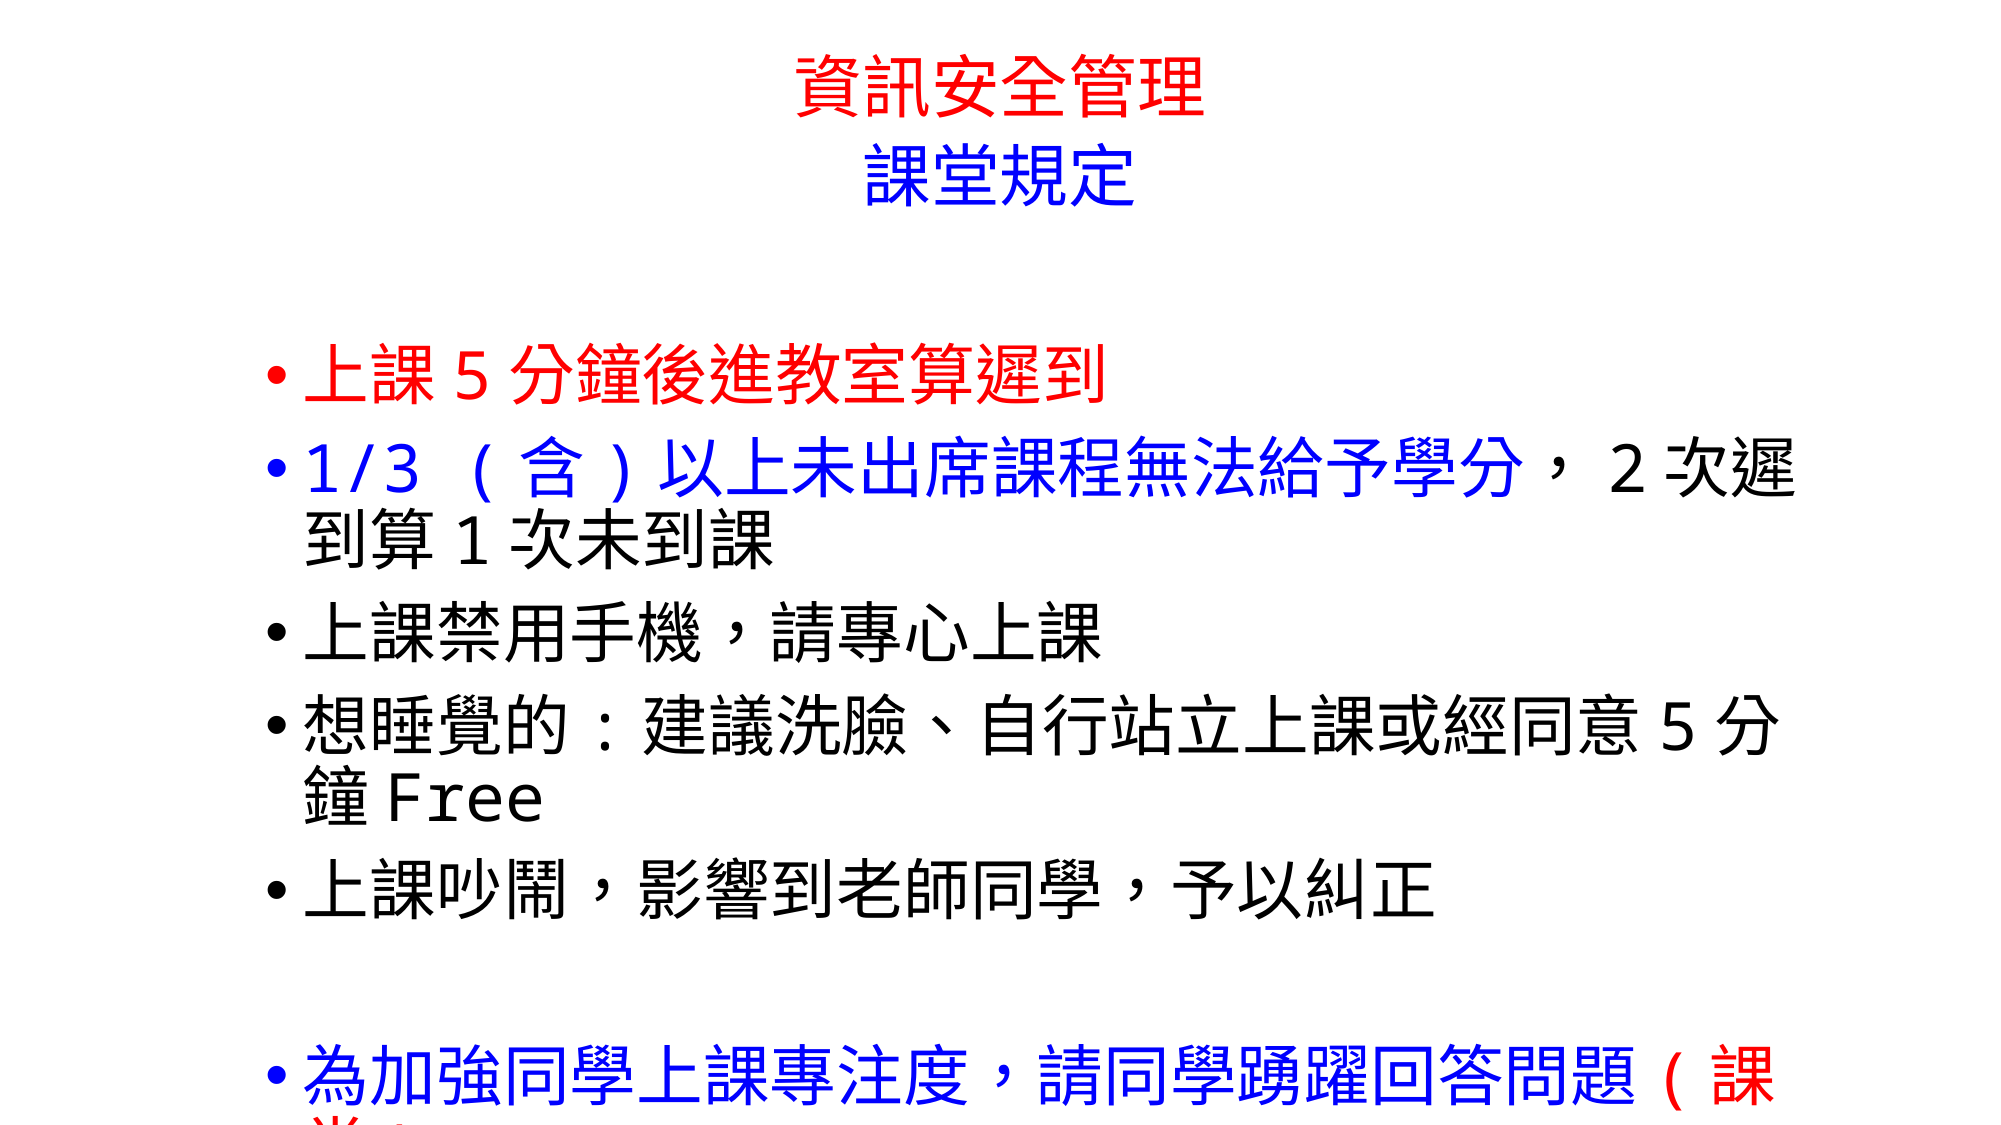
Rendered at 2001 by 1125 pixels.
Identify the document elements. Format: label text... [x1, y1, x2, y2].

list 上課5分鐘後進教室算遲到 1/3 (含)以上未出席課程無法給予學分，2次遲到算1次未到課 上課禁用手機，請專心上課 想睡覺的:建議洗臉、自行站立上課或經同意5分鐘Free 上課吵鬧，影響到老師同學，予以糾正 為加強同學上課專注度，請同學踴躍回答問題(課堂) [250, 334, 1847, 1079]
title 資訊安全管理 課堂規定 [137, 32, 1863, 228]
